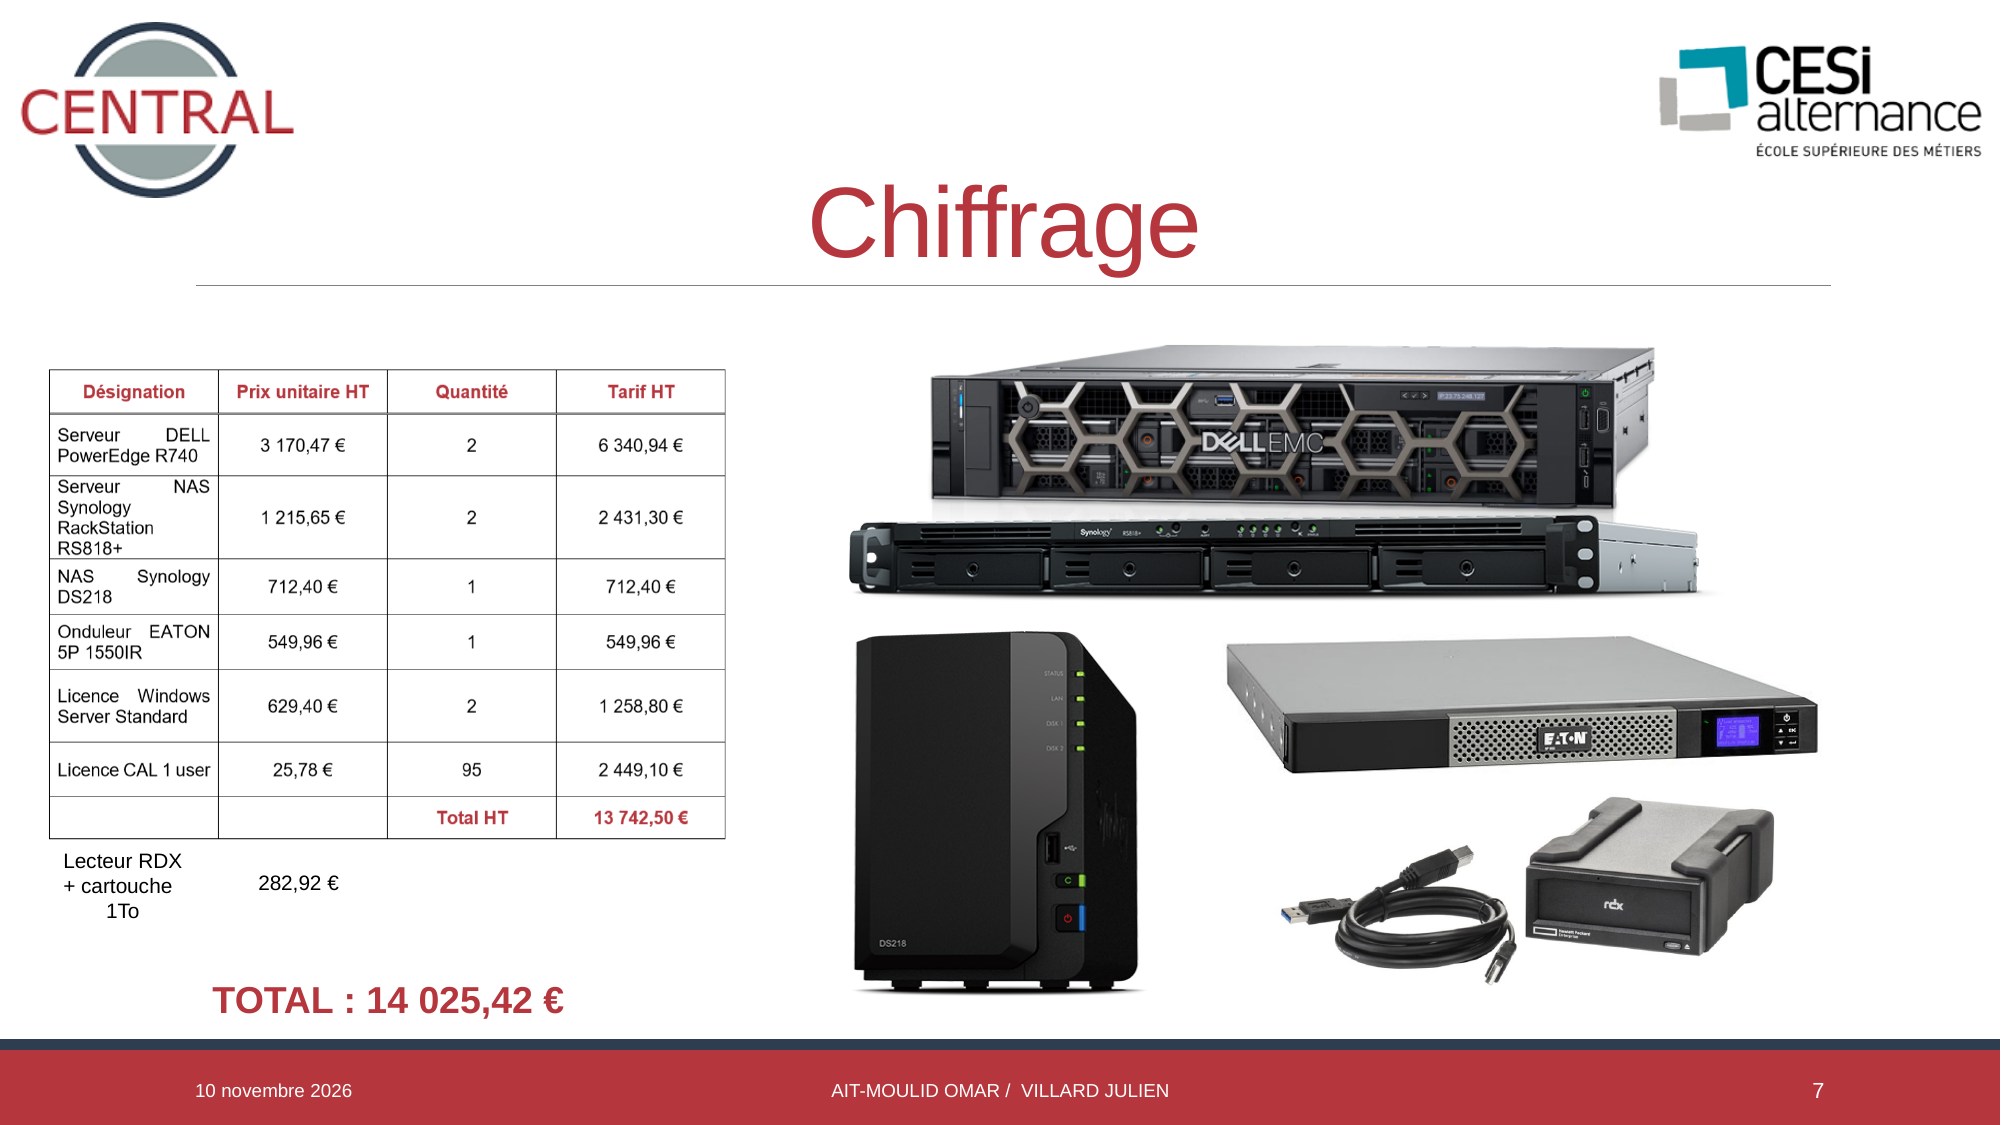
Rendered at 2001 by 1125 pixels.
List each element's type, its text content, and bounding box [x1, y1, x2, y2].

text_box 282,92 € [243, 862, 354, 902]
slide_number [180, 1059, 586, 1120]
title Chiffrage [180, 47, 1830, 285]
picture [47, 367, 1831, 1007]
footer AIT-MOULID Omar / VILLARD JULIEN [604, 1059, 1396, 1120]
picture [15, 22, 297, 198]
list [910, 284, 1673, 455]
text_box TOTAL : 14 025,42 € [197, 968, 604, 1029]
slide_number 7 [1624, 1059, 1840, 1120]
picture [1655, 5, 1985, 198]
text_box Lecteur RDX + cartouche 1To [48, 848, 197, 930]
